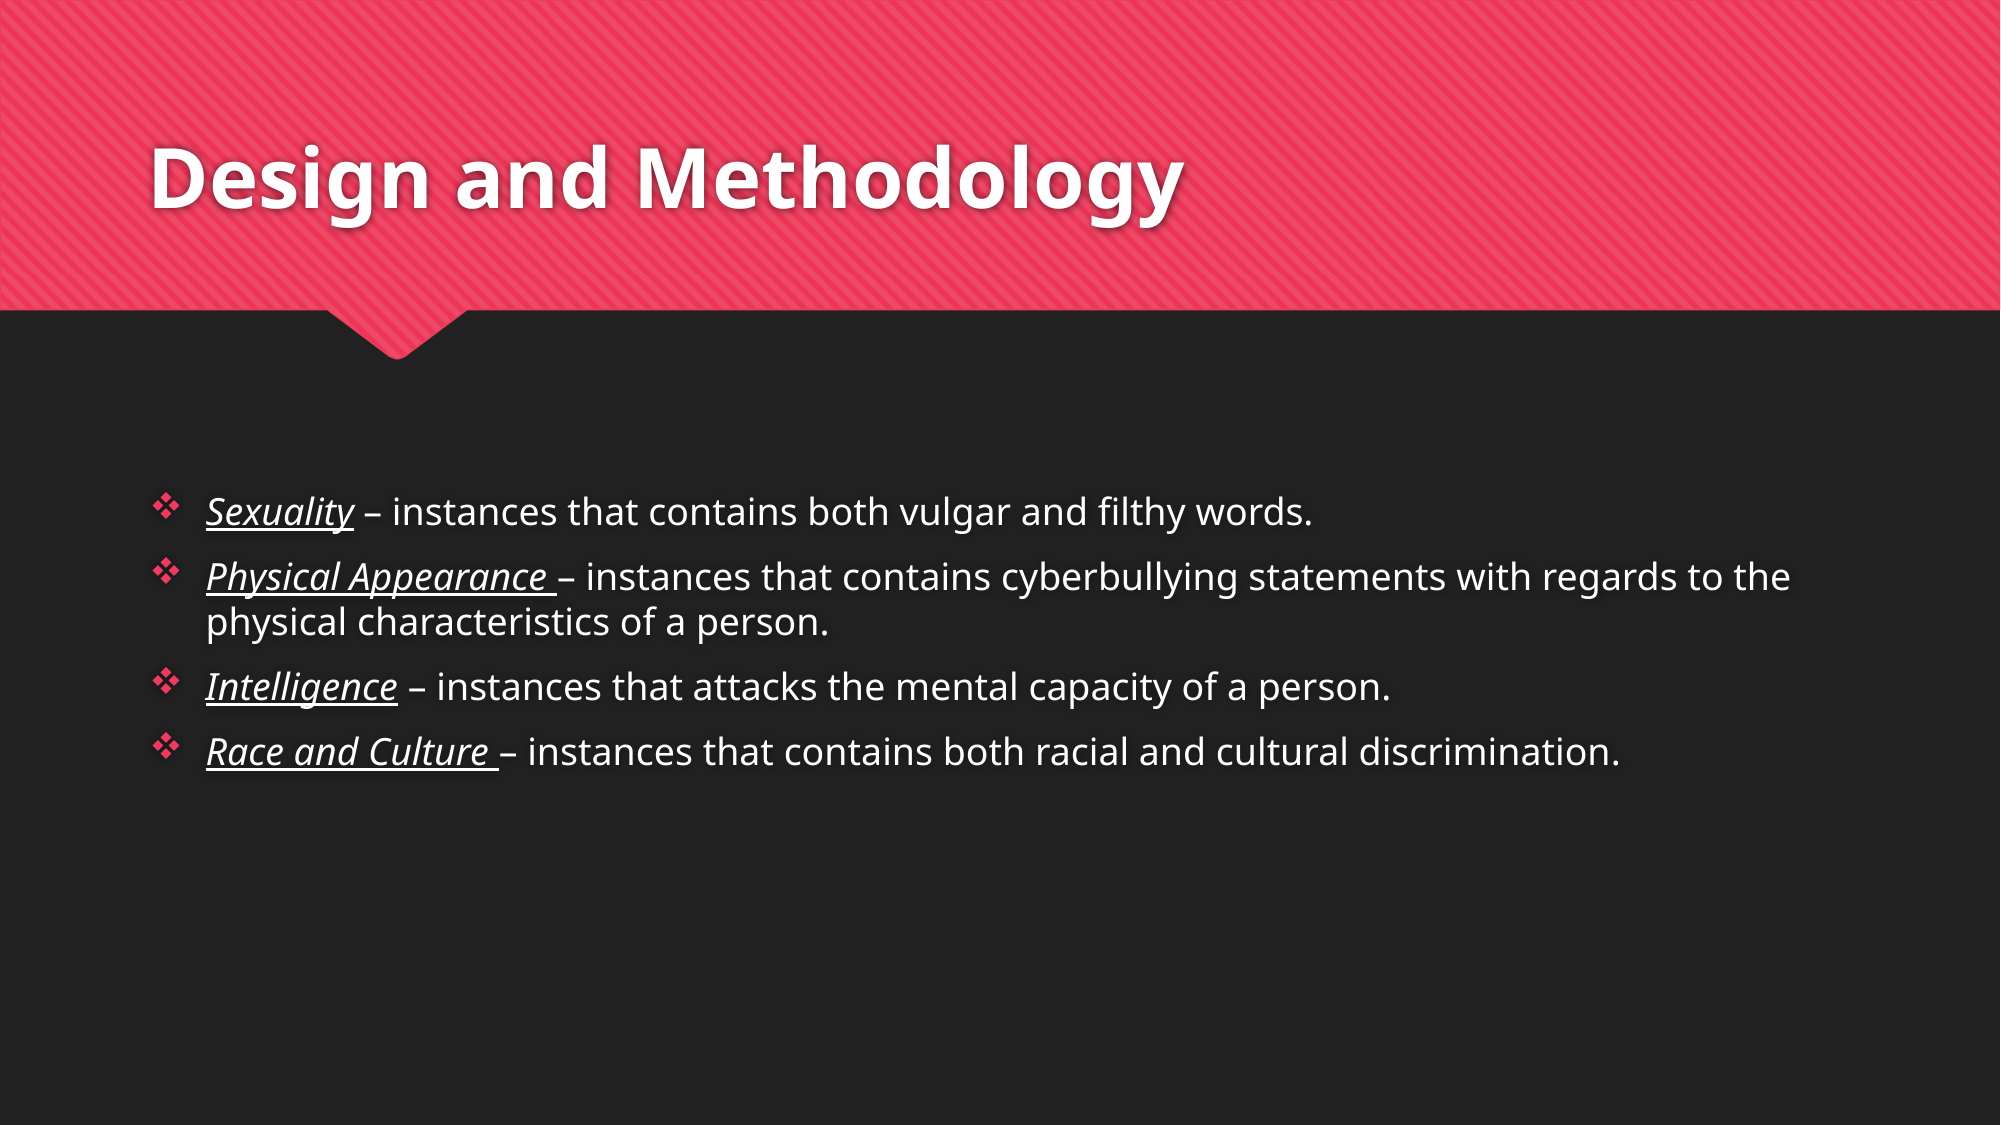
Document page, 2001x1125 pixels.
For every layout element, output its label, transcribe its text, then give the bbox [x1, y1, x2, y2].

title Design and Methodology [132, 73, 1868, 233]
list Sexuality – instances that contains both vulgar and filthy words. Physical Appearance – instances that contains cyberbullying statements with regards to the physical characteristics of a person. Intelligence – instances that attacks the mental capacity of a person. Race and Culture – instances that contains both racial and cultural discrimination. [134, 364, 1866, 962]
